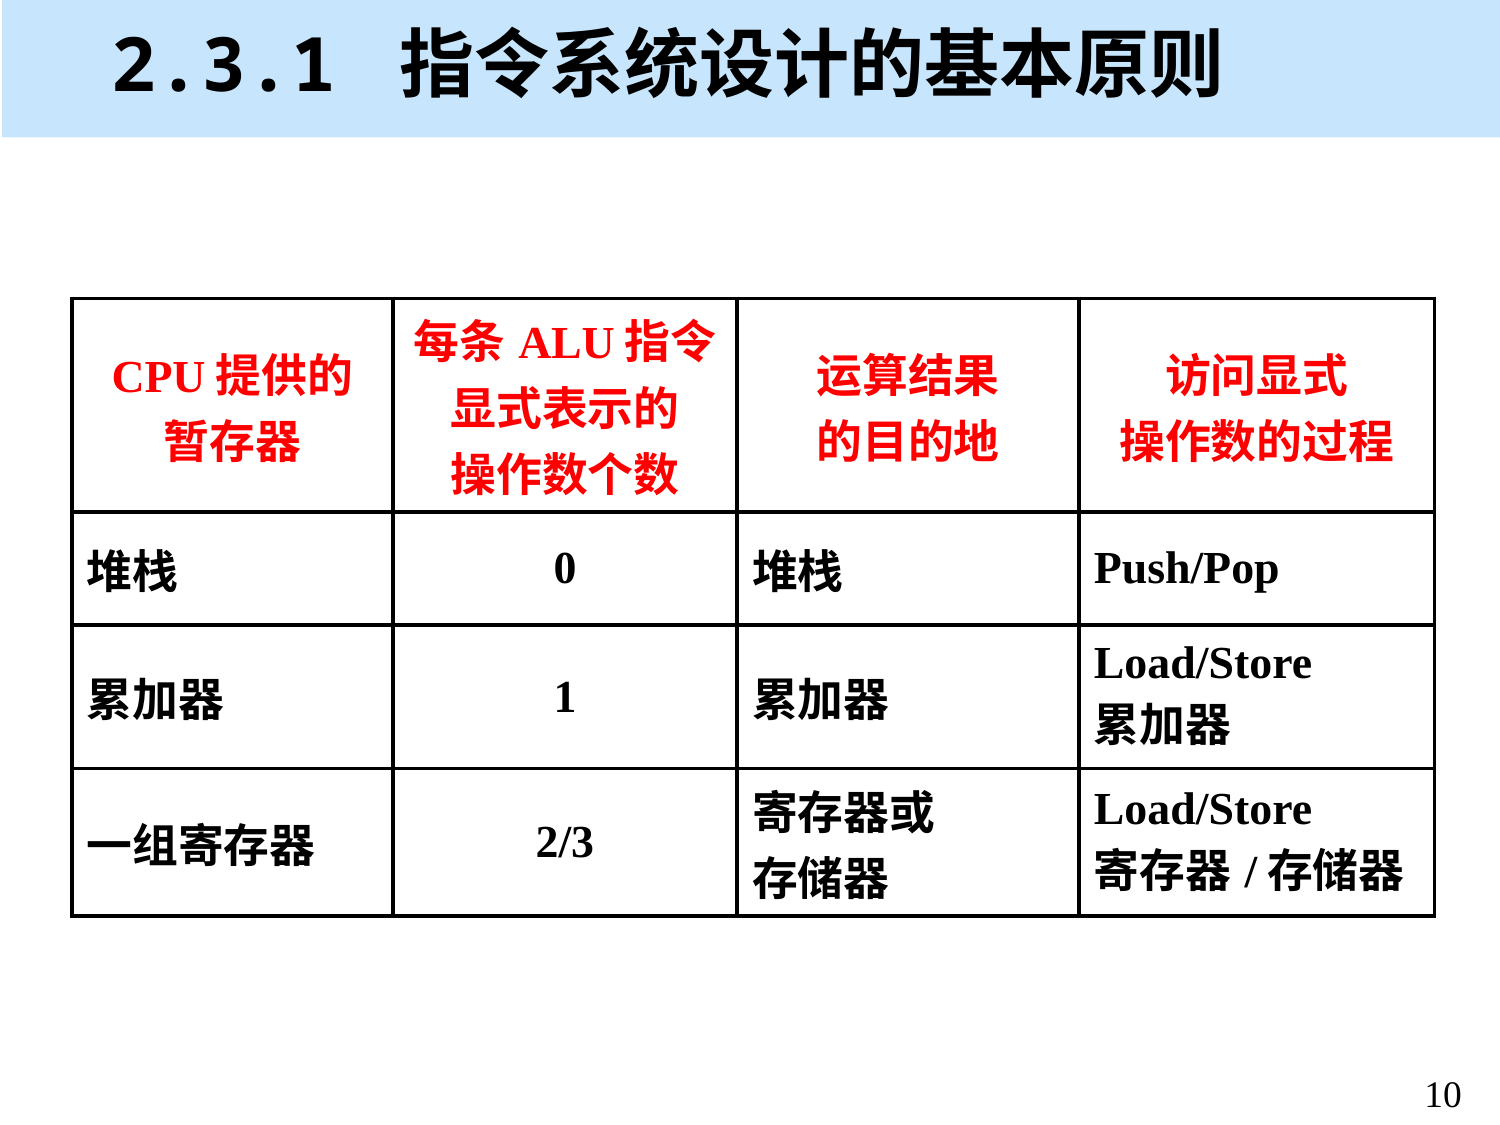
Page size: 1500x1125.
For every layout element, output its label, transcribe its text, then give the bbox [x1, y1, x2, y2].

table_header 访问显式 操作数的过程 [1081, 300, 1433, 510]
table_cell Load/Store 寄存器/存储器 [1081, 770, 1433, 914]
table_cell 堆栈 [74, 514, 391, 623]
table_cell Load/Store 累加器 [1081, 627, 1433, 767]
table_header CPU提供的 暂存器 [74, 300, 391, 510]
table_cell 2/3 [395, 770, 735, 914]
table_cell 累加器 [74, 627, 391, 767]
table_cell Push/Pop [1081, 514, 1433, 623]
table_cell 累加器 [739, 627, 1077, 767]
table_cell 一组寄存器 [74, 770, 391, 914]
table_cell 堆栈 [739, 514, 1077, 623]
table_cell 0 [395, 514, 735, 623]
table_cell 寄存器或 存储器 [739, 770, 1077, 914]
table_cell 1 [395, 627, 735, 767]
table_header 运算结果 的目的地 [739, 300, 1077, 510]
title 2.3.1 指令系统设计的基本原则 [96, 11, 1385, 112]
table_header 每条ALU指令 显式表示的 操作数个数 [395, 300, 735, 510]
